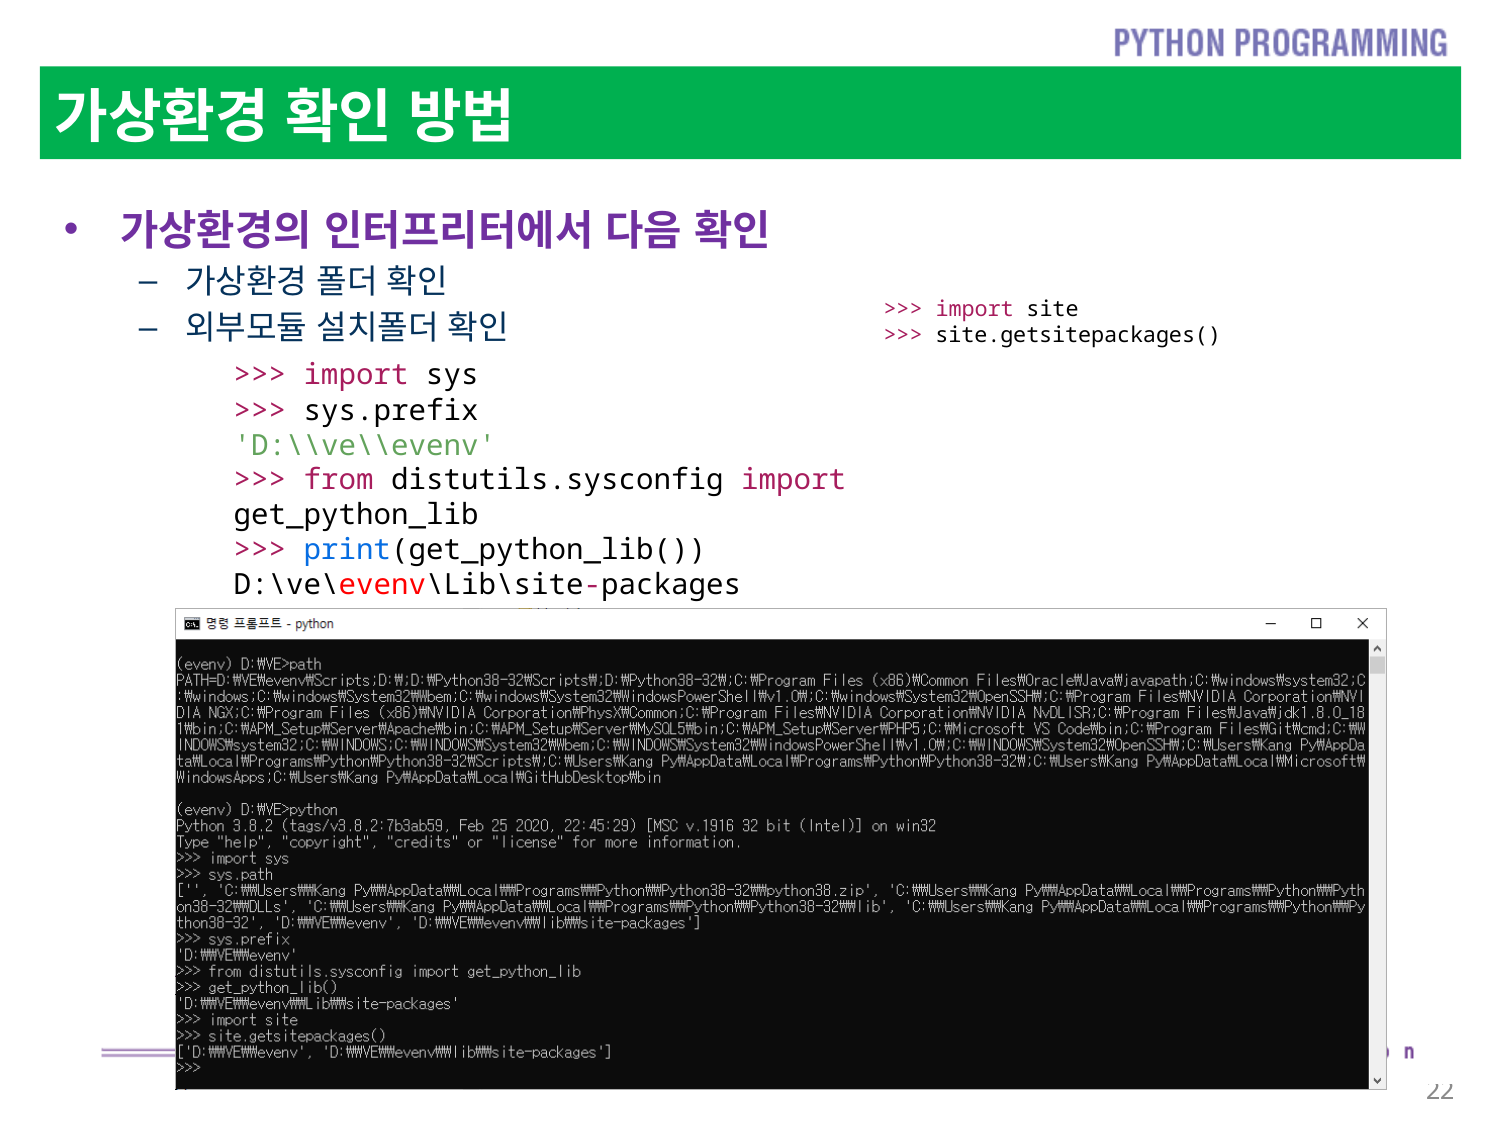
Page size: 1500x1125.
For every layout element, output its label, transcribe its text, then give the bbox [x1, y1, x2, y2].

title 가상환경 확인 방법 [39, 76, 1444, 152]
picture [1106, 13, 1462, 66]
slide_number 22 [1119, 1071, 1470, 1112]
picture [18, 607, 1483, 1091]
list 가상환경의 인터프리터에서 다음 확인 가상환경 폴더 확인 외부모듈 설치폴더 확인 [48, 195, 1461, 1041]
text_box >>> import sys >>> sys.prefix 'D:\\ve\\evenv' >>> from distutils.sysconfig import get_python_lib >>> print(get_python_lib()) D:\ve\evenv\Lib\site-packages [233, 355, 1082, 601]
text_box >>> import site >>> site.getsitepackages() [883, 294, 1356, 347]
